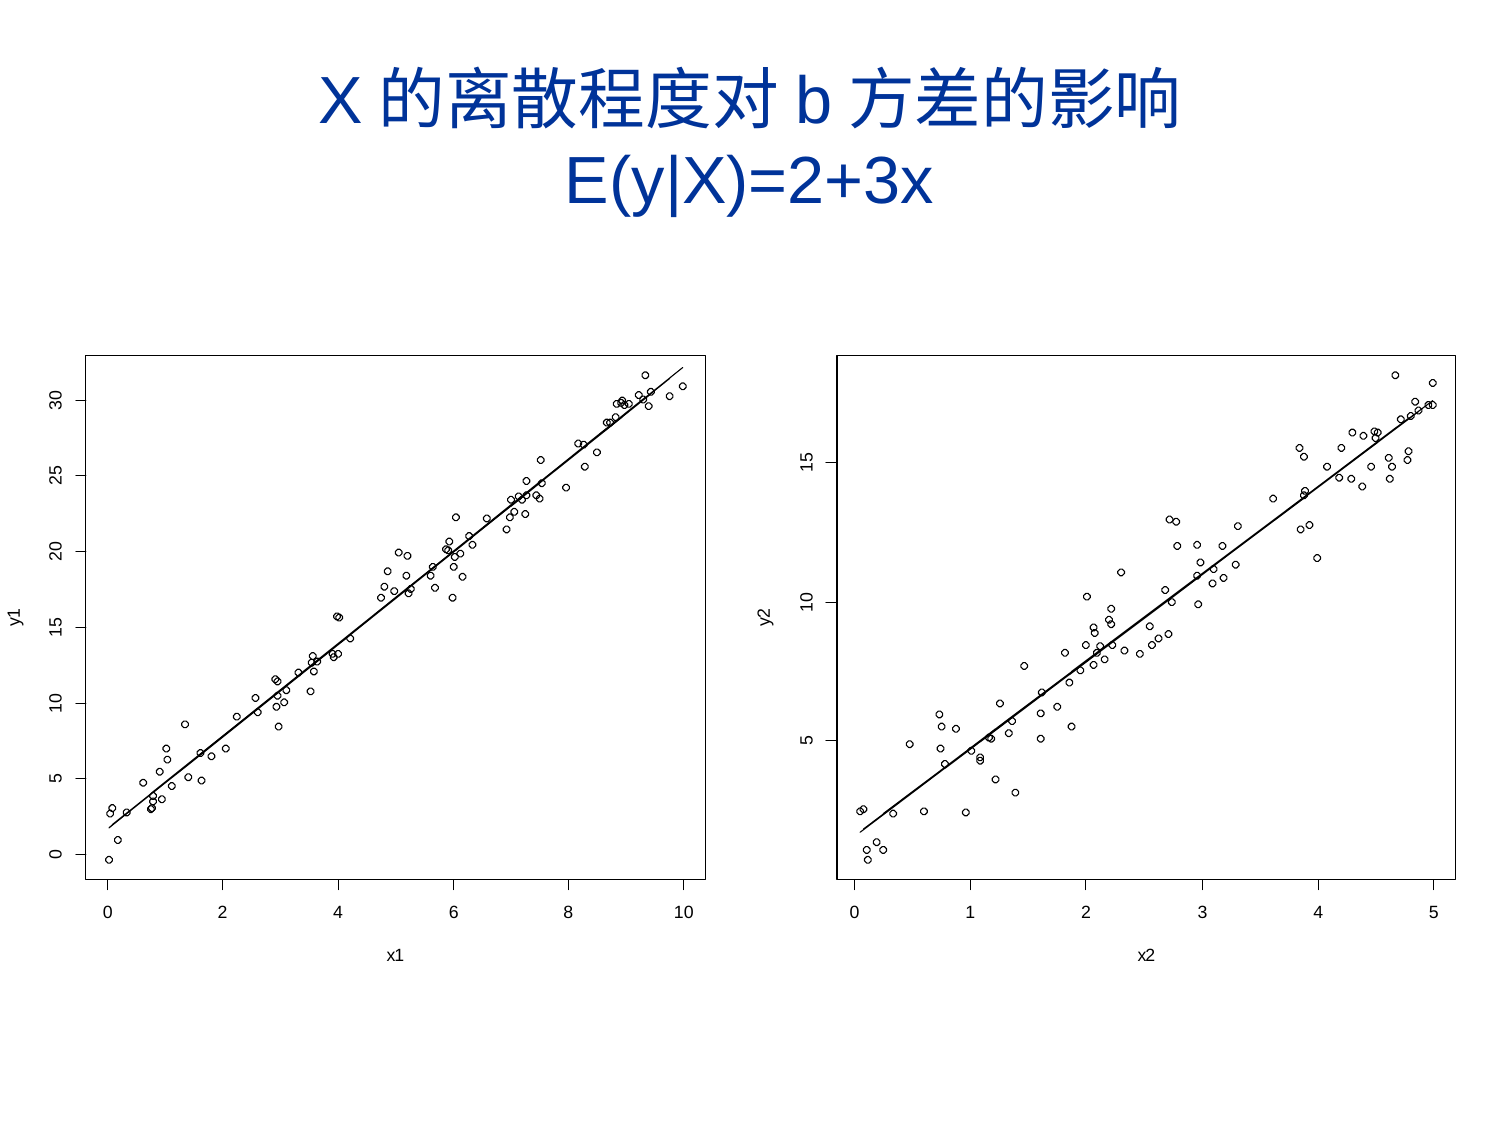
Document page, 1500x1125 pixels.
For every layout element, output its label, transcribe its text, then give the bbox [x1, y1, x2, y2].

title X的离散程度对b方差的影响 E(y|X)=2+3x [74, 37, 1426, 225]
picture [0, 269, 1500, 987]
